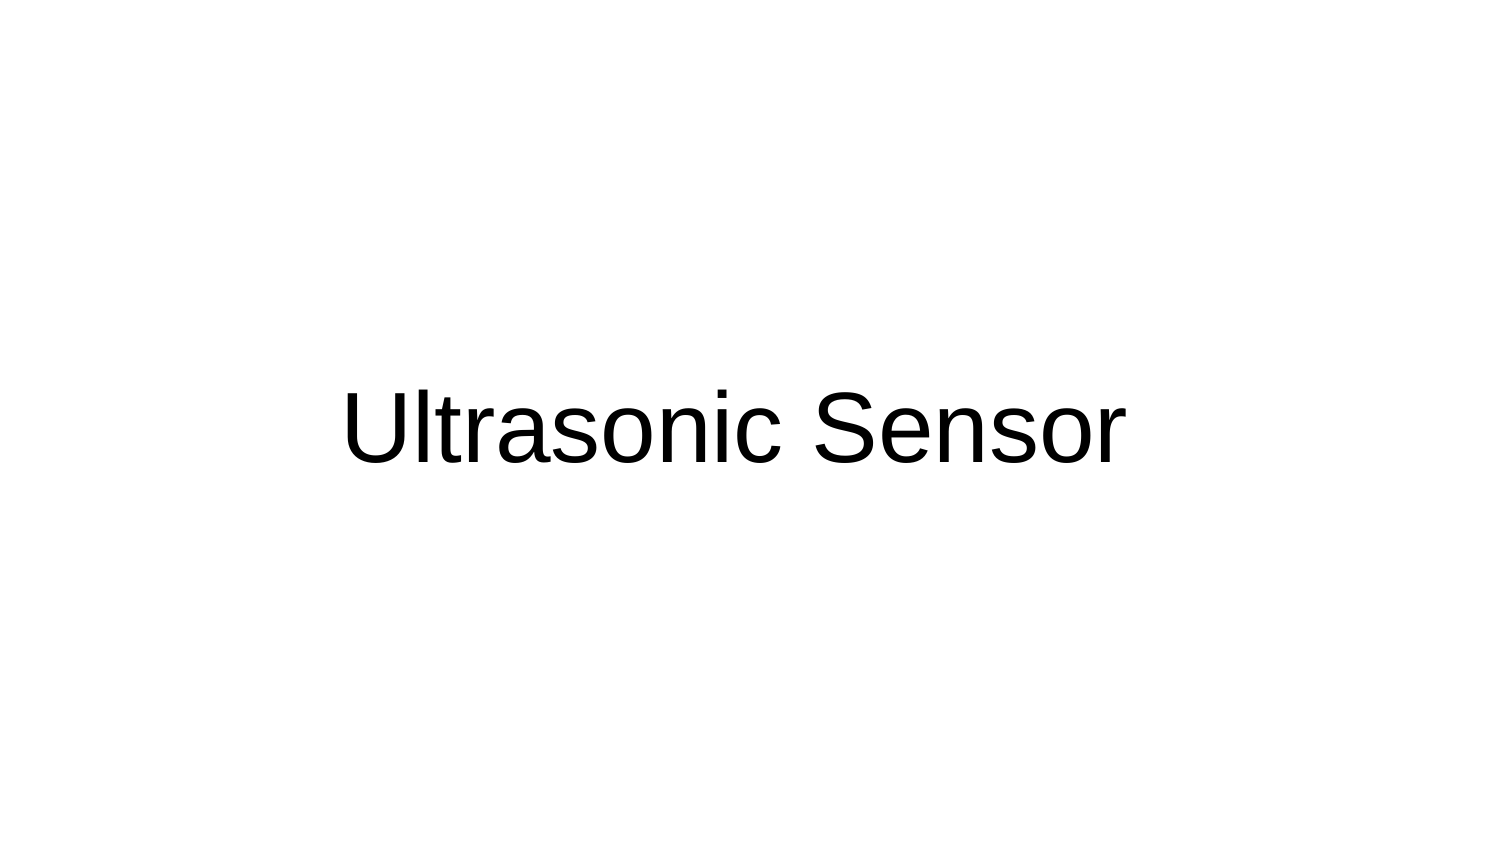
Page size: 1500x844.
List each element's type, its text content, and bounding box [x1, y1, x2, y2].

text_box Ultrasonic Sensor [103, 355, 1366, 490]
